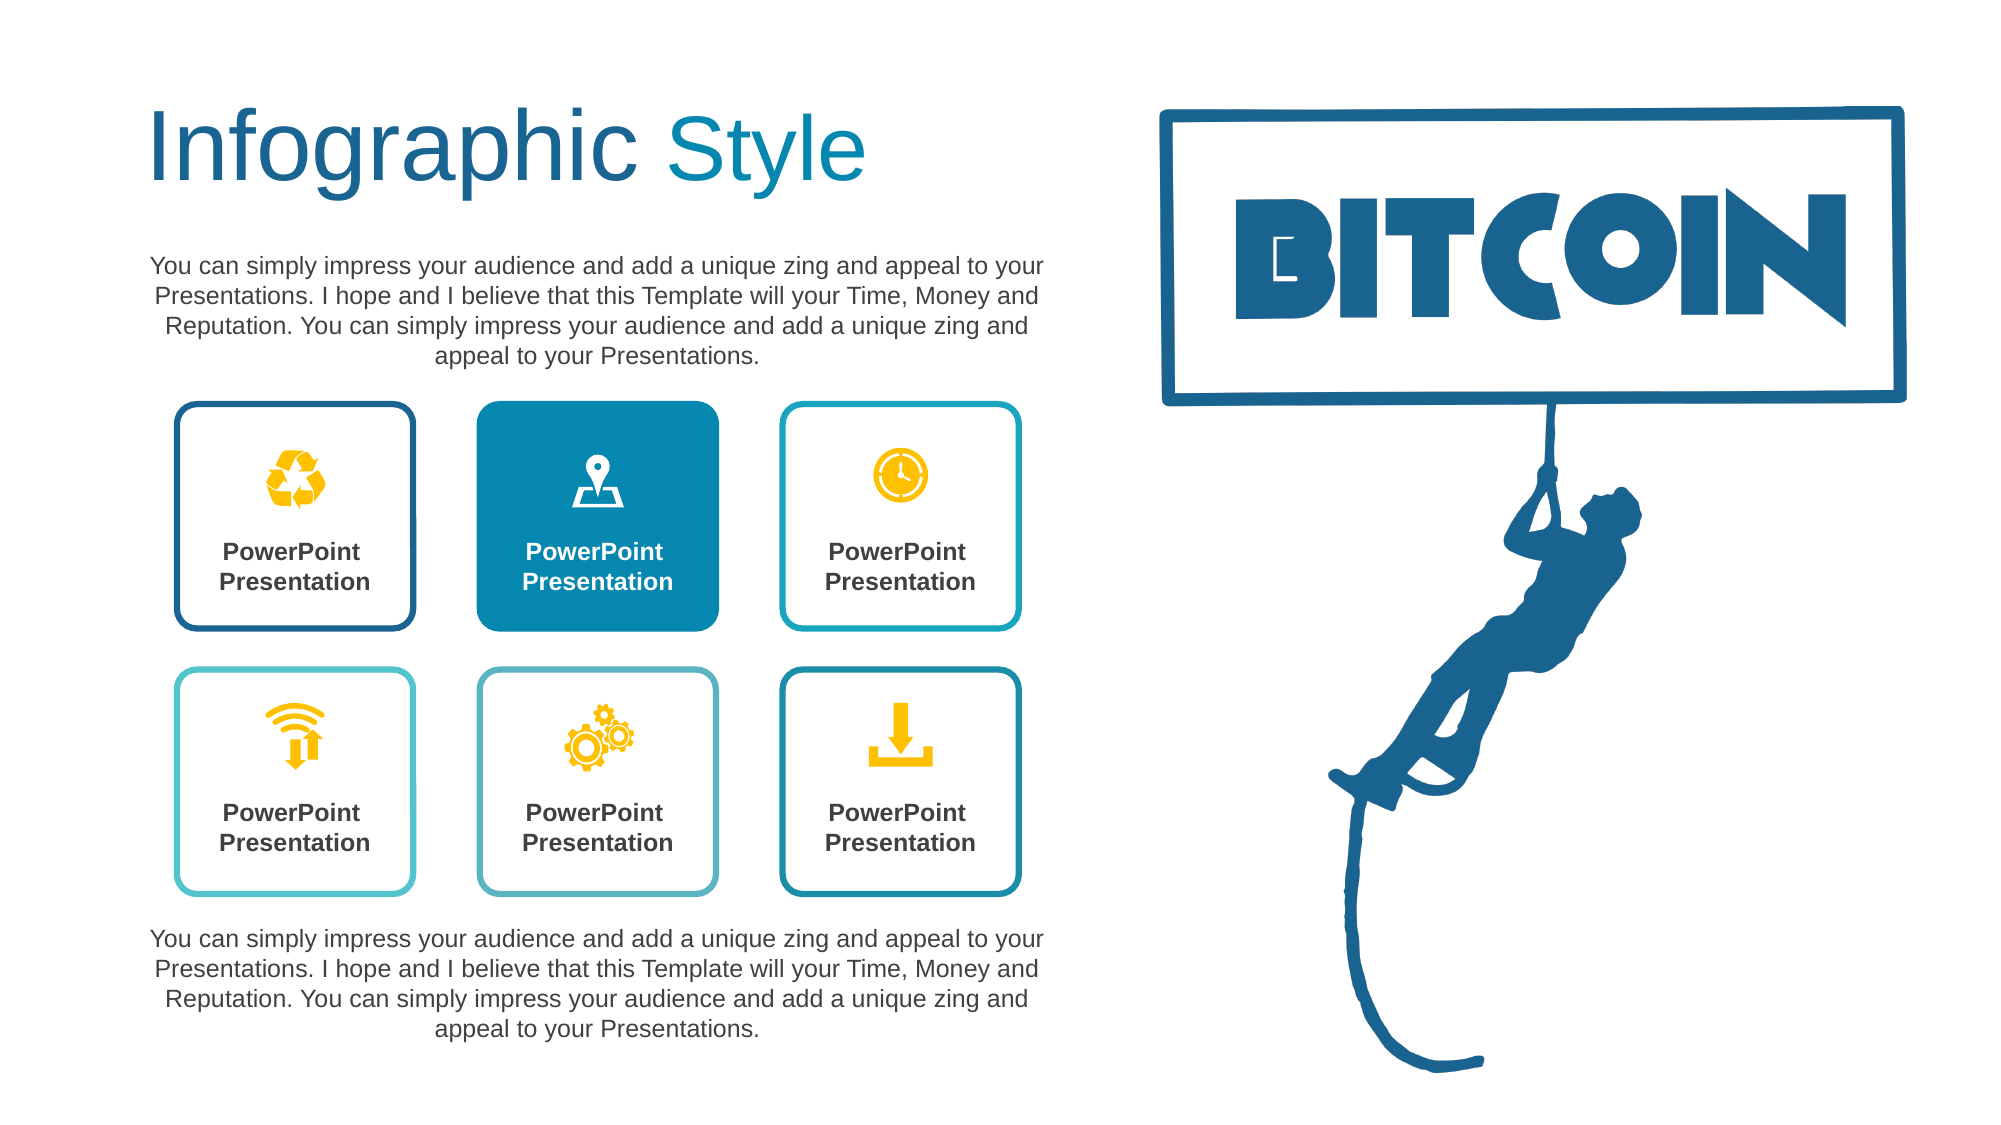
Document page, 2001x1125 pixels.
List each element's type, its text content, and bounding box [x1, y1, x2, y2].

text_box [478, 403, 718, 630]
text_box [781, 668, 1020, 896]
text_box [570, 453, 626, 509]
picture [1159, 106, 1907, 1073]
text_box [781, 403, 1020, 630]
text_box You can simply impress your audience and add a unique zing and appeal to your Presentations. I hope and I believe that this Template will your Time, Money and Reputation. You can simply impress your audience and add a unique zing and appeal to your Presentations. [113, 242, 1083, 377]
text_box PowerPoint Presentation [805, 527, 996, 603]
text_box [868, 701, 934, 768]
text_box [175, 668, 415, 896]
text_box PowerPoint Presentation [502, 789, 694, 864]
text_box [175, 403, 415, 630]
text_box PowerPoint Presentation [199, 789, 391, 864]
text_box Infographic Style [130, 76, 1146, 221]
text_box [264, 702, 326, 727]
text_box PowerPoint Presentation [805, 789, 996, 864]
text_box [263, 449, 327, 513]
text_box [279, 722, 326, 772]
text_box PowerPoint Presentation [199, 527, 391, 603]
text_box [478, 668, 718, 896]
text_box [563, 702, 636, 773]
text_box PowerPoint Presentation [502, 527, 694, 603]
text_box [872, 446, 930, 504]
text_box You can simply impress your audience and add a unique zing and appeal to your Presentations. I hope and I believe that this Template will your Time, Money and Reputation. You can simply impress your audience and add a unique zing and appeal to your Presentations. [113, 915, 1083, 1050]
